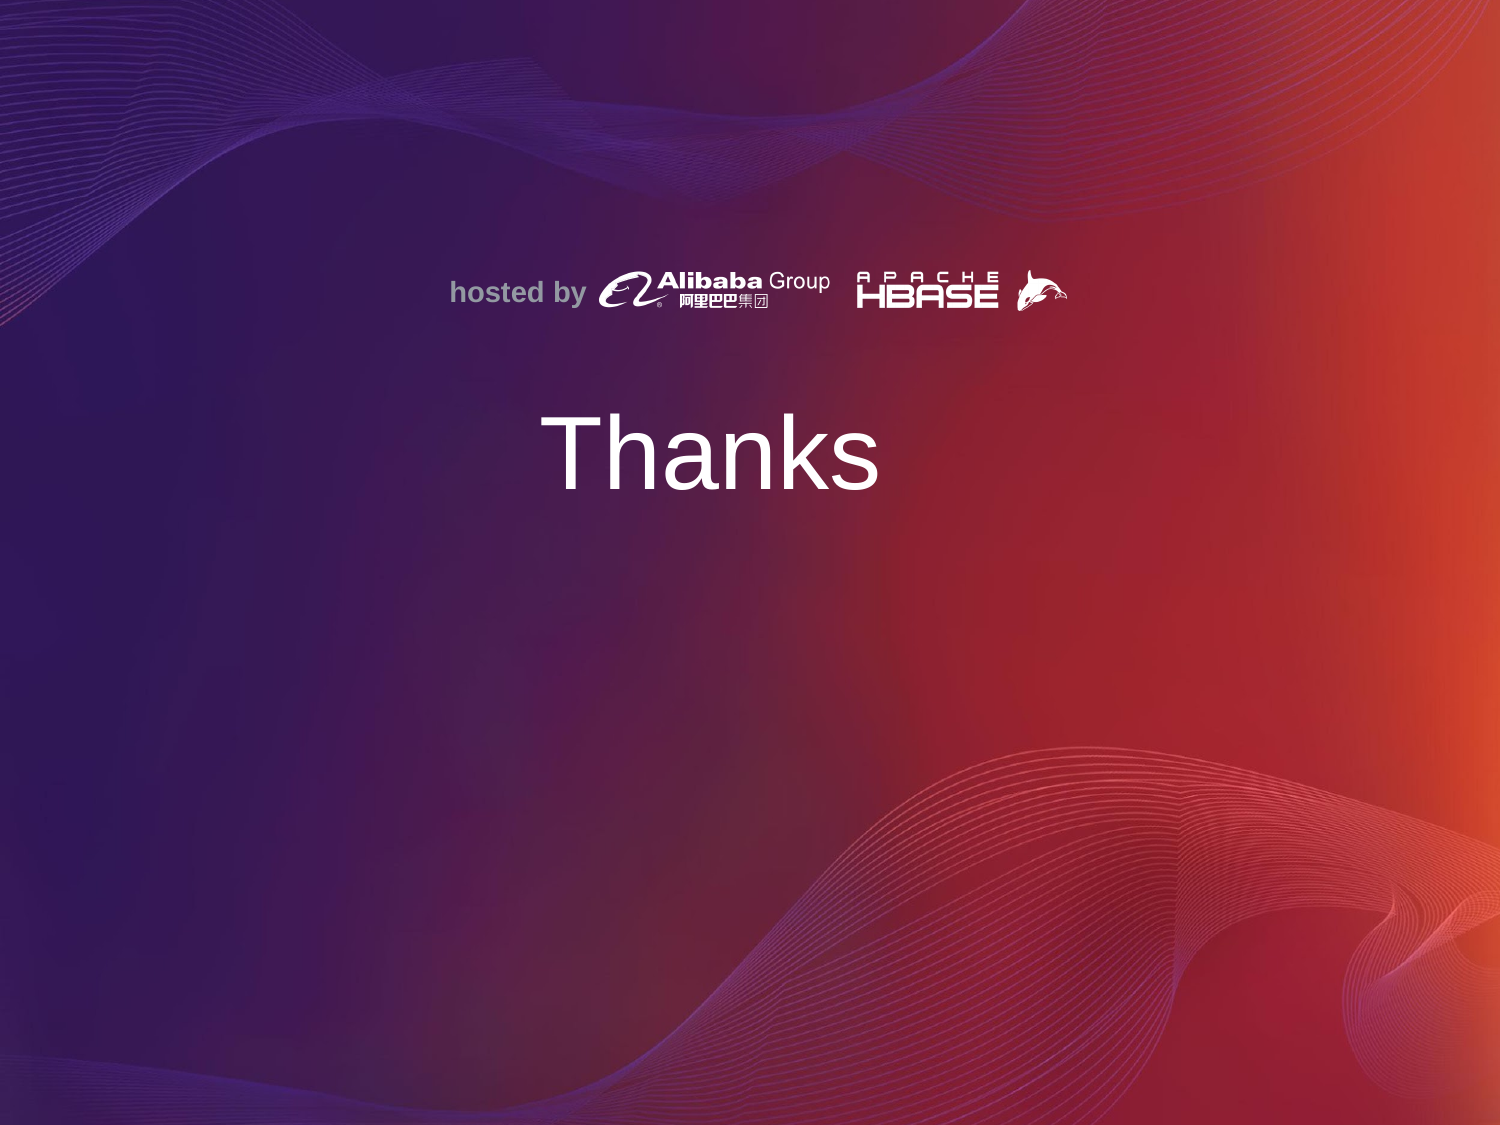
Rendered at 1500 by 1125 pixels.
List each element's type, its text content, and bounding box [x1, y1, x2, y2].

picture [0, 0, 1500, 1125]
list Thanks [531, 305, 1079, 591]
